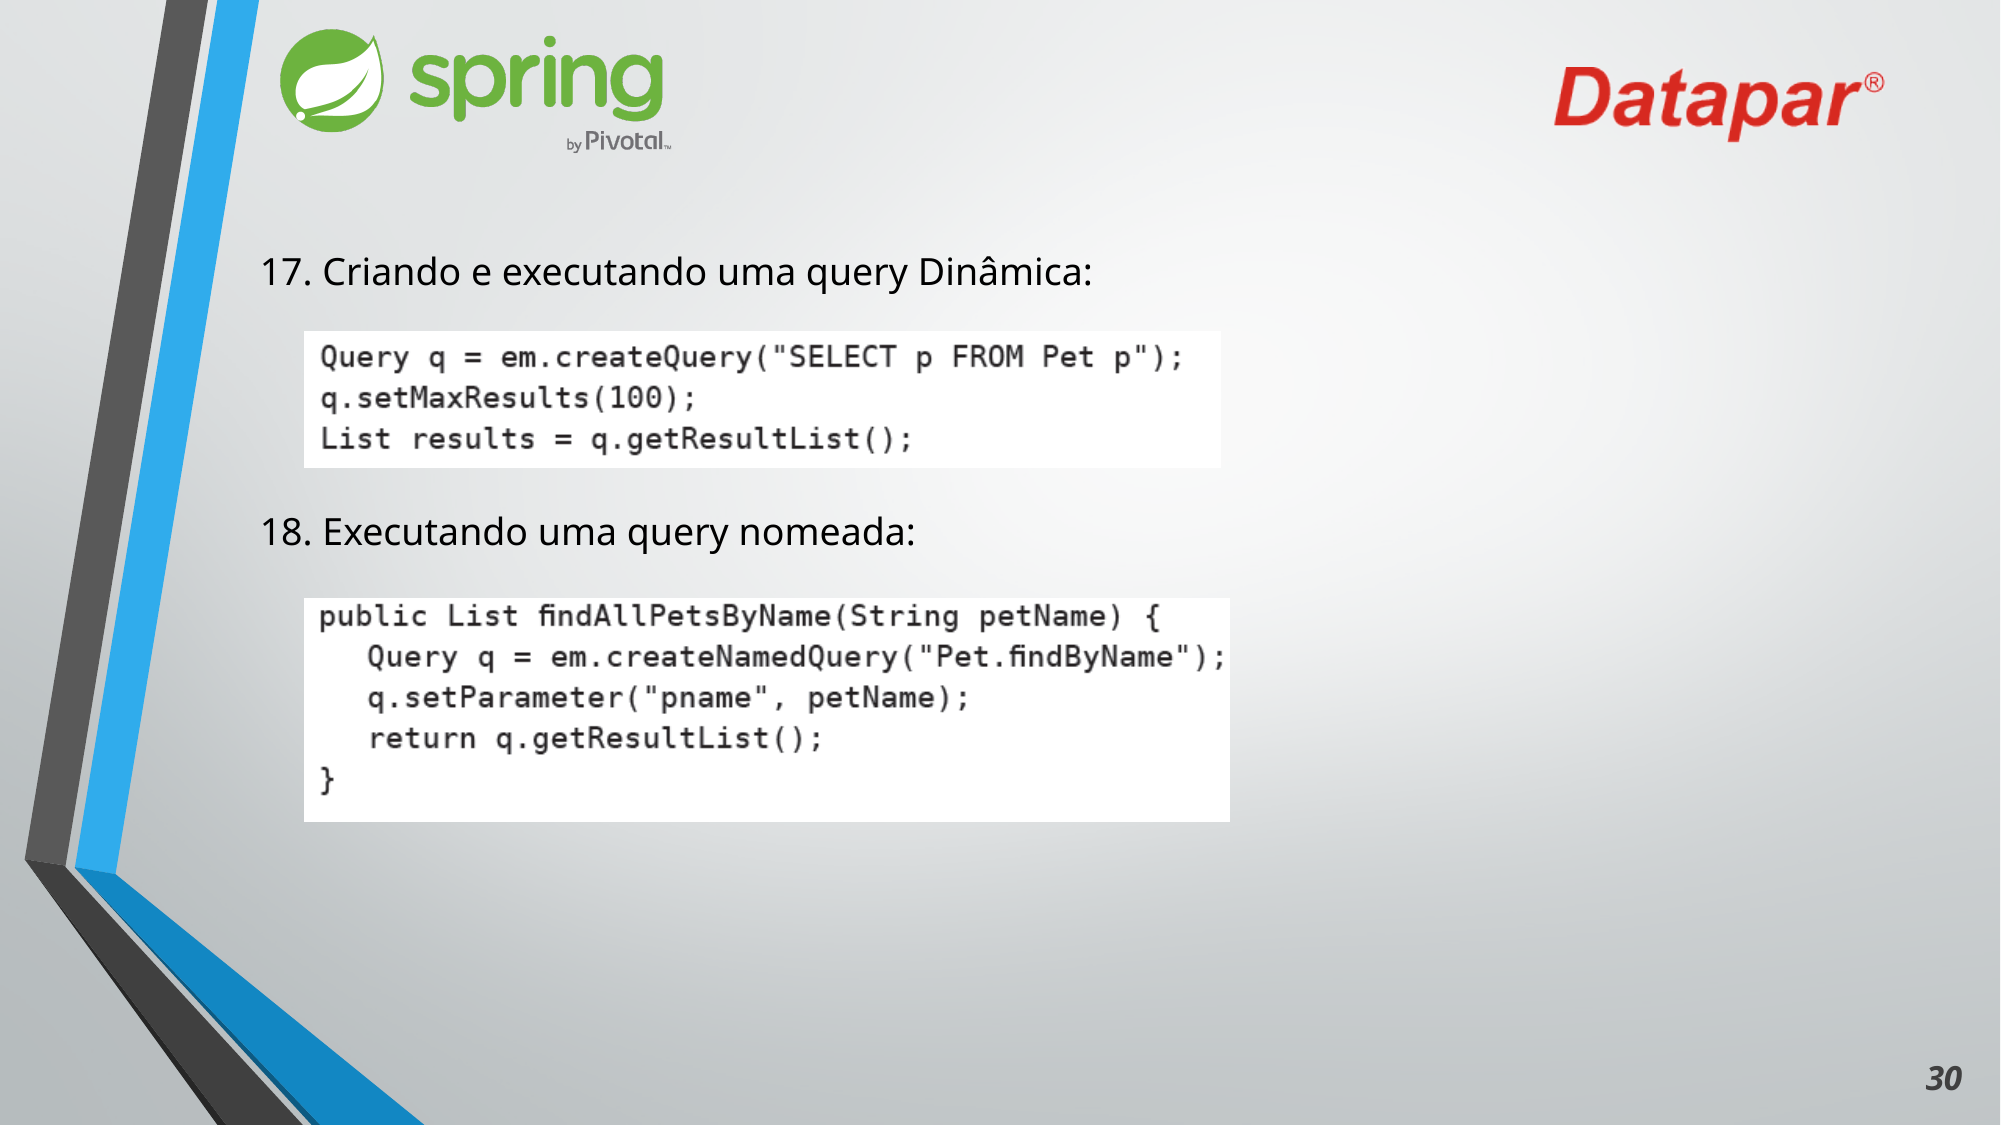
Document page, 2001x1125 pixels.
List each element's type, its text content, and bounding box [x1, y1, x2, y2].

picture [304, 597, 1230, 822]
picture [1550, 67, 1888, 159]
picture [274, 24, 678, 157]
slide_number 30 [1865, 1050, 1978, 1110]
picture [304, 330, 1221, 468]
list 17. Criando e executando uma query Dinâmica: 18. Executando uma query nomeada: [244, 240, 1889, 995]
